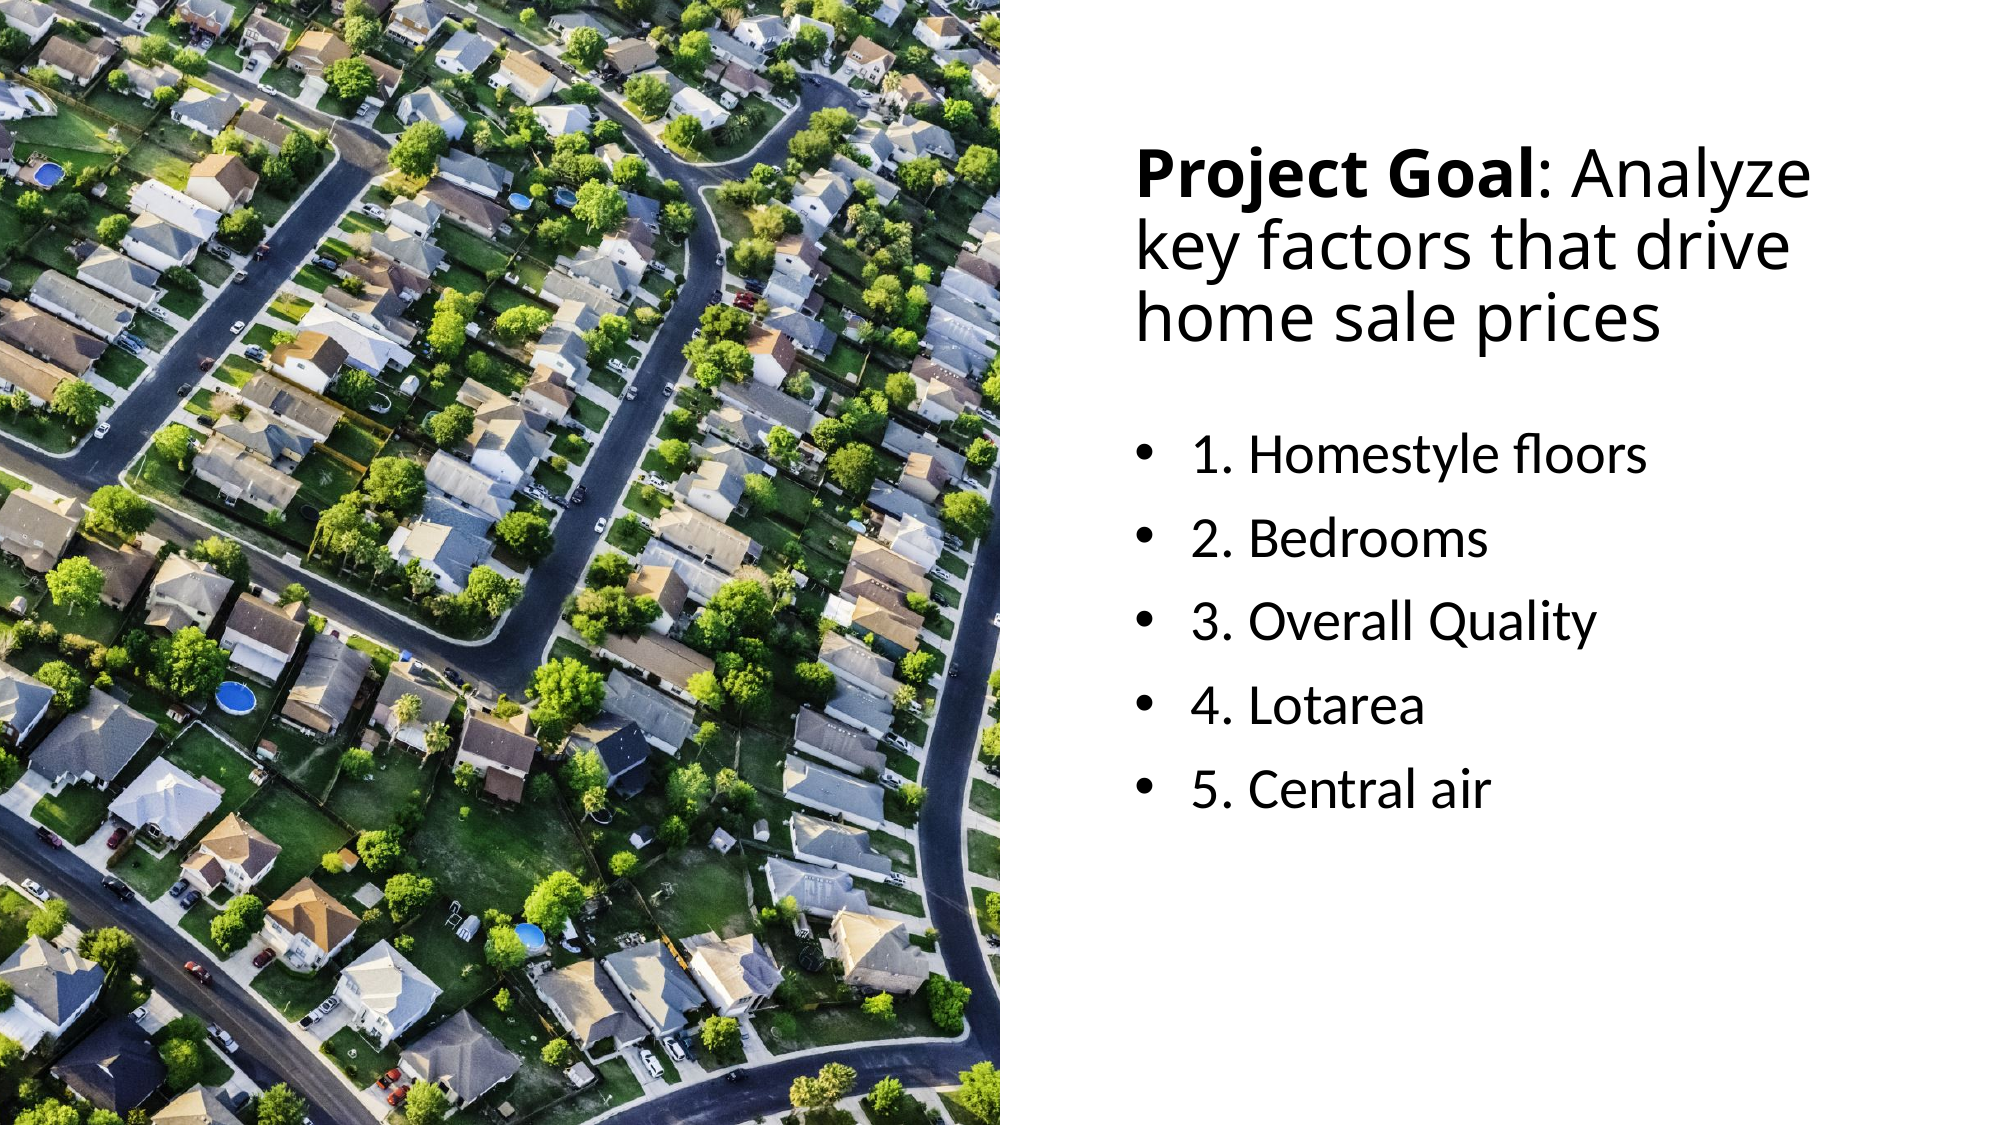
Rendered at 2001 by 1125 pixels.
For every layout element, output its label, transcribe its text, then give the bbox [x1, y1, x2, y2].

title Project Goal: Analyze key factors that drive home sale prices [1119, 51, 1857, 364]
list 1. Homestyle floors 2. Bedrooms 3. Overall Quality 4. Lotarea 5. Central air [1119, 415, 1857, 982]
picture [0, 0, 1000, 1125]
